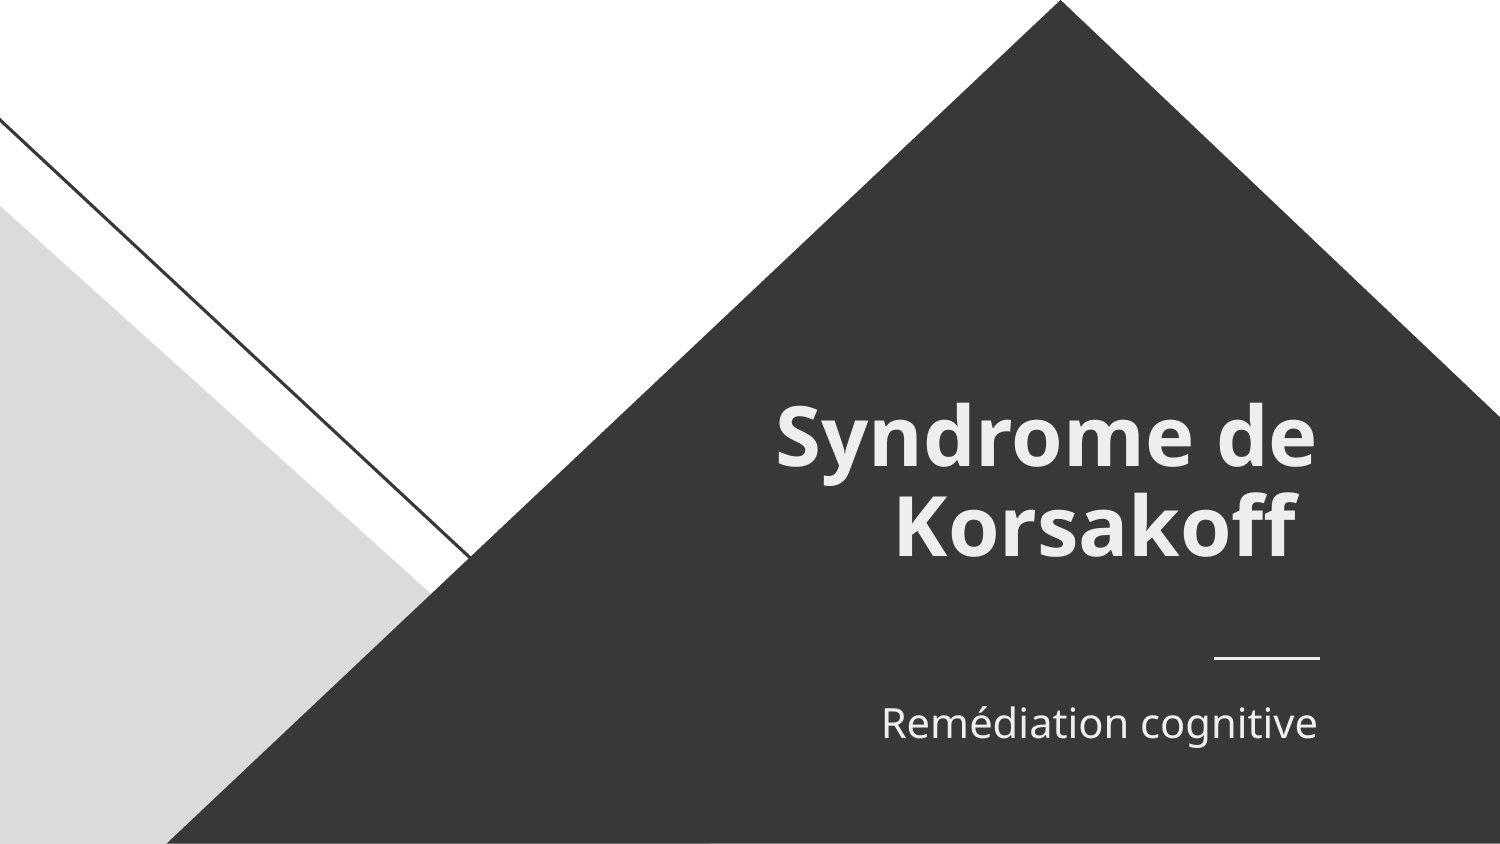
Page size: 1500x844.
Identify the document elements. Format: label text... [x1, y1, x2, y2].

title Syndrome de Korsakoff [624, 360, 1334, 609]
subtitle Remédiation cognitive [705, 681, 1334, 723]
